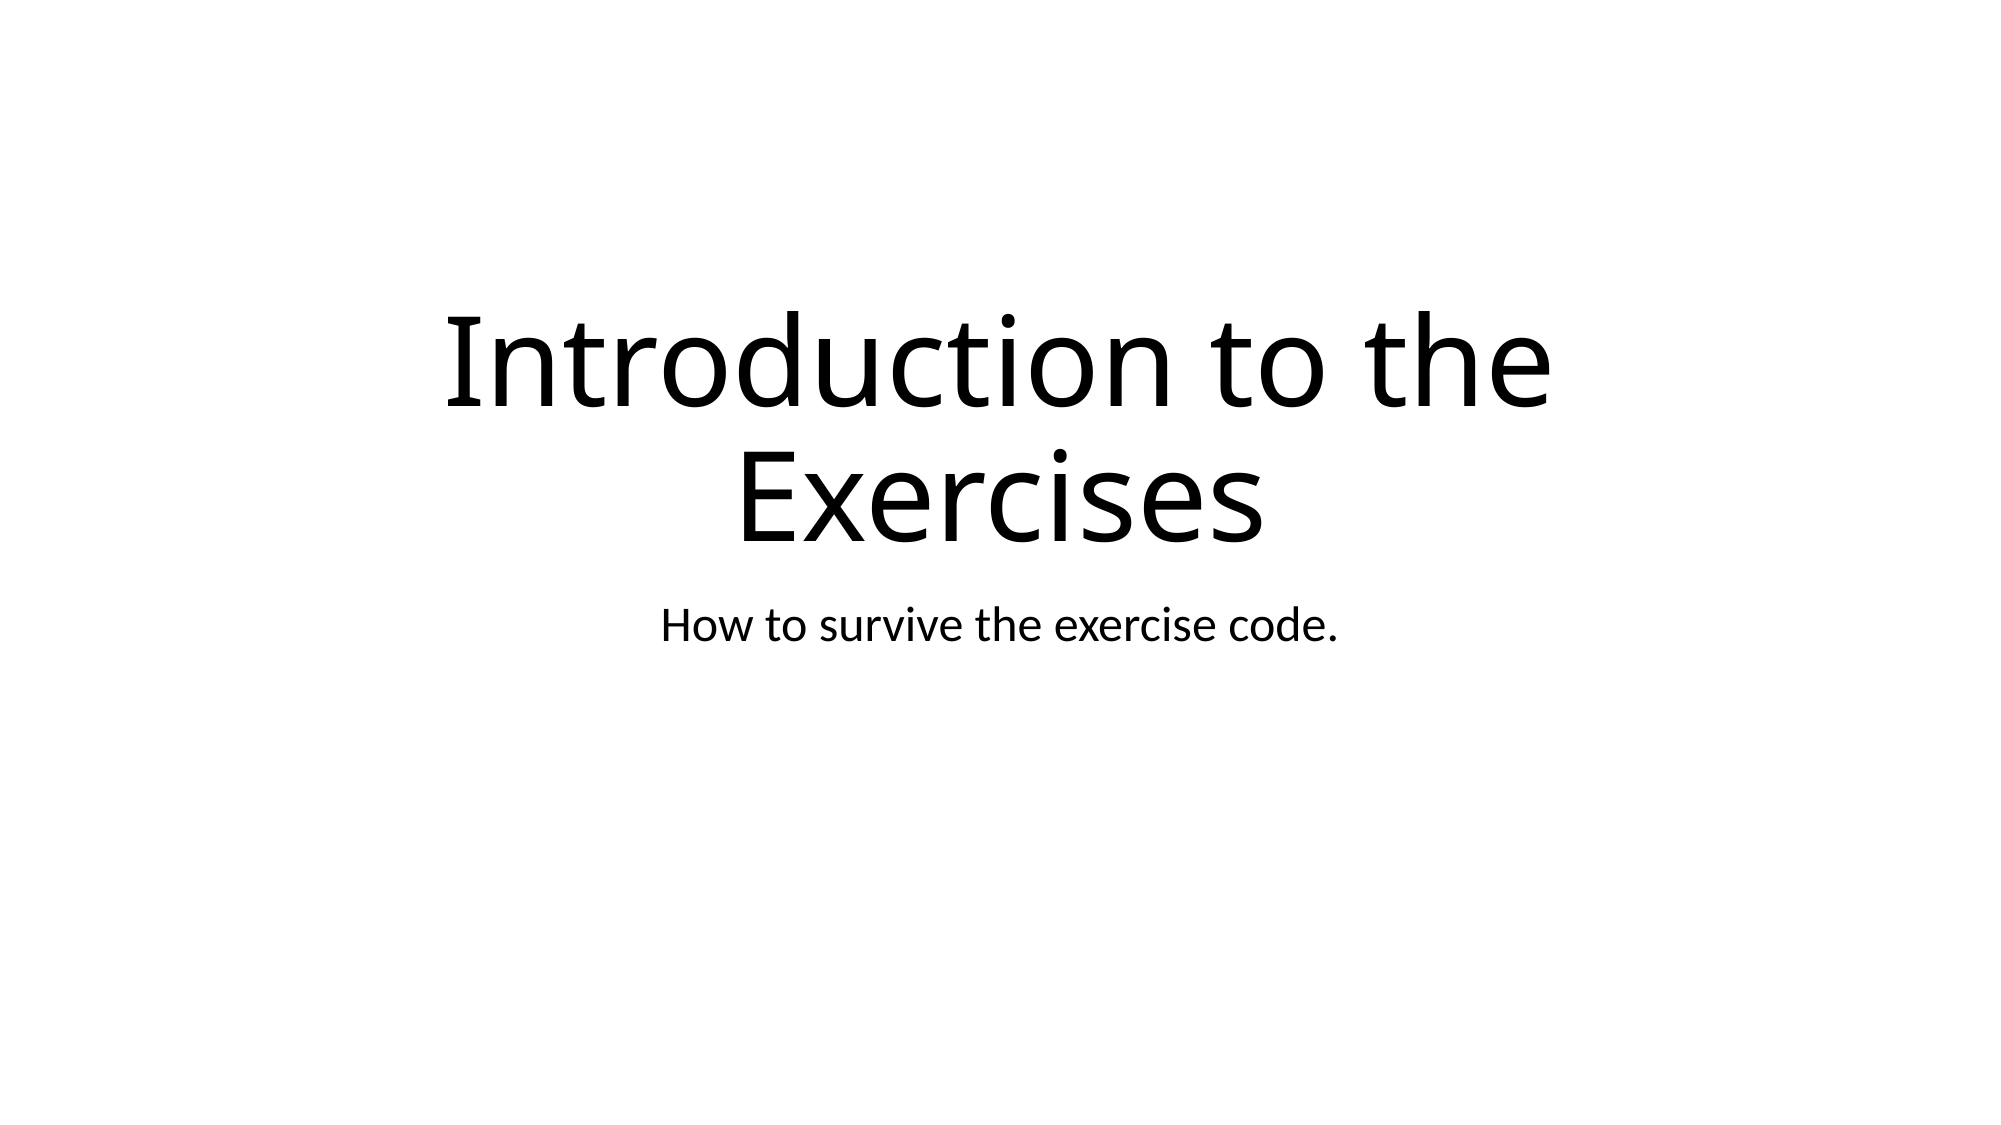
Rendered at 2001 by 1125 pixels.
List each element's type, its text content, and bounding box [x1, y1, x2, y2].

title Introduction to the Exercises [249, 184, 1750, 576]
subtitle How to survive the exercise code. [249, 590, 1750, 863]
